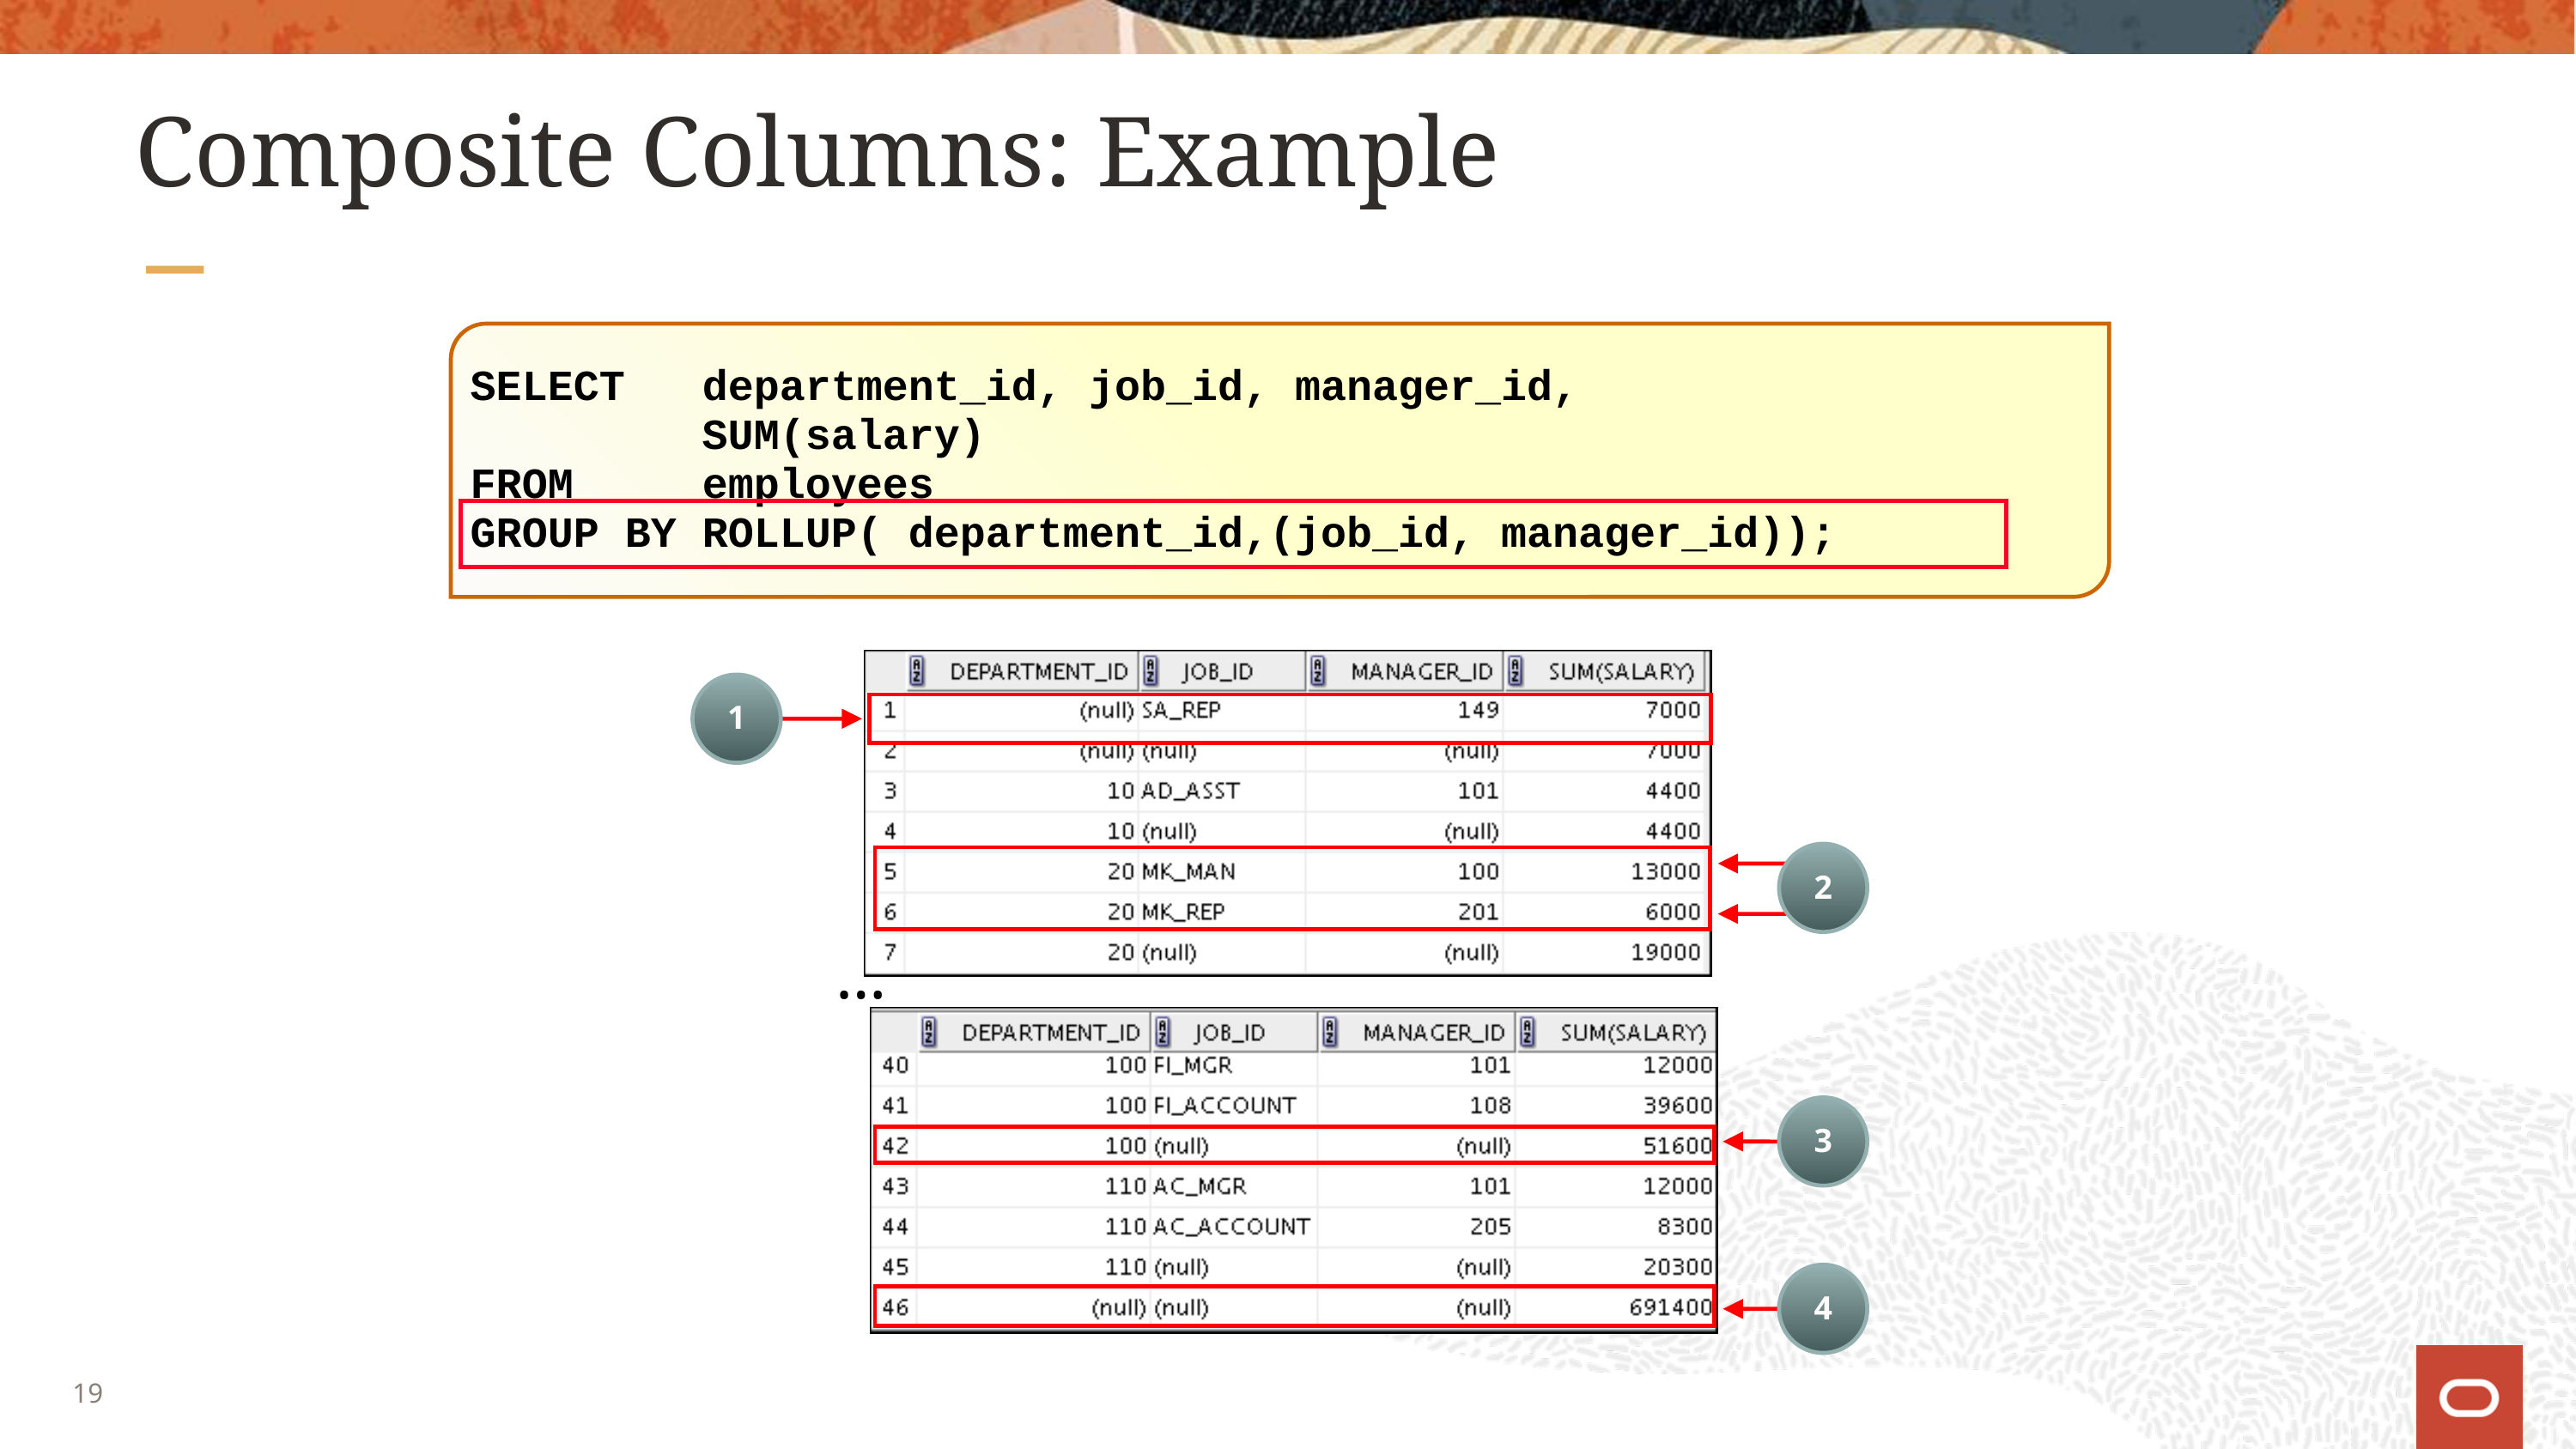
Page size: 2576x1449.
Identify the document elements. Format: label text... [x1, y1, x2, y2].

title Composite Columns: Example [131, 86, 2445, 252]
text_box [692, 650, 1868, 1354]
picture [0, 0, 2576, 54]
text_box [450, 322, 2110, 597]
picture [2416, 1345, 2523, 1449]
